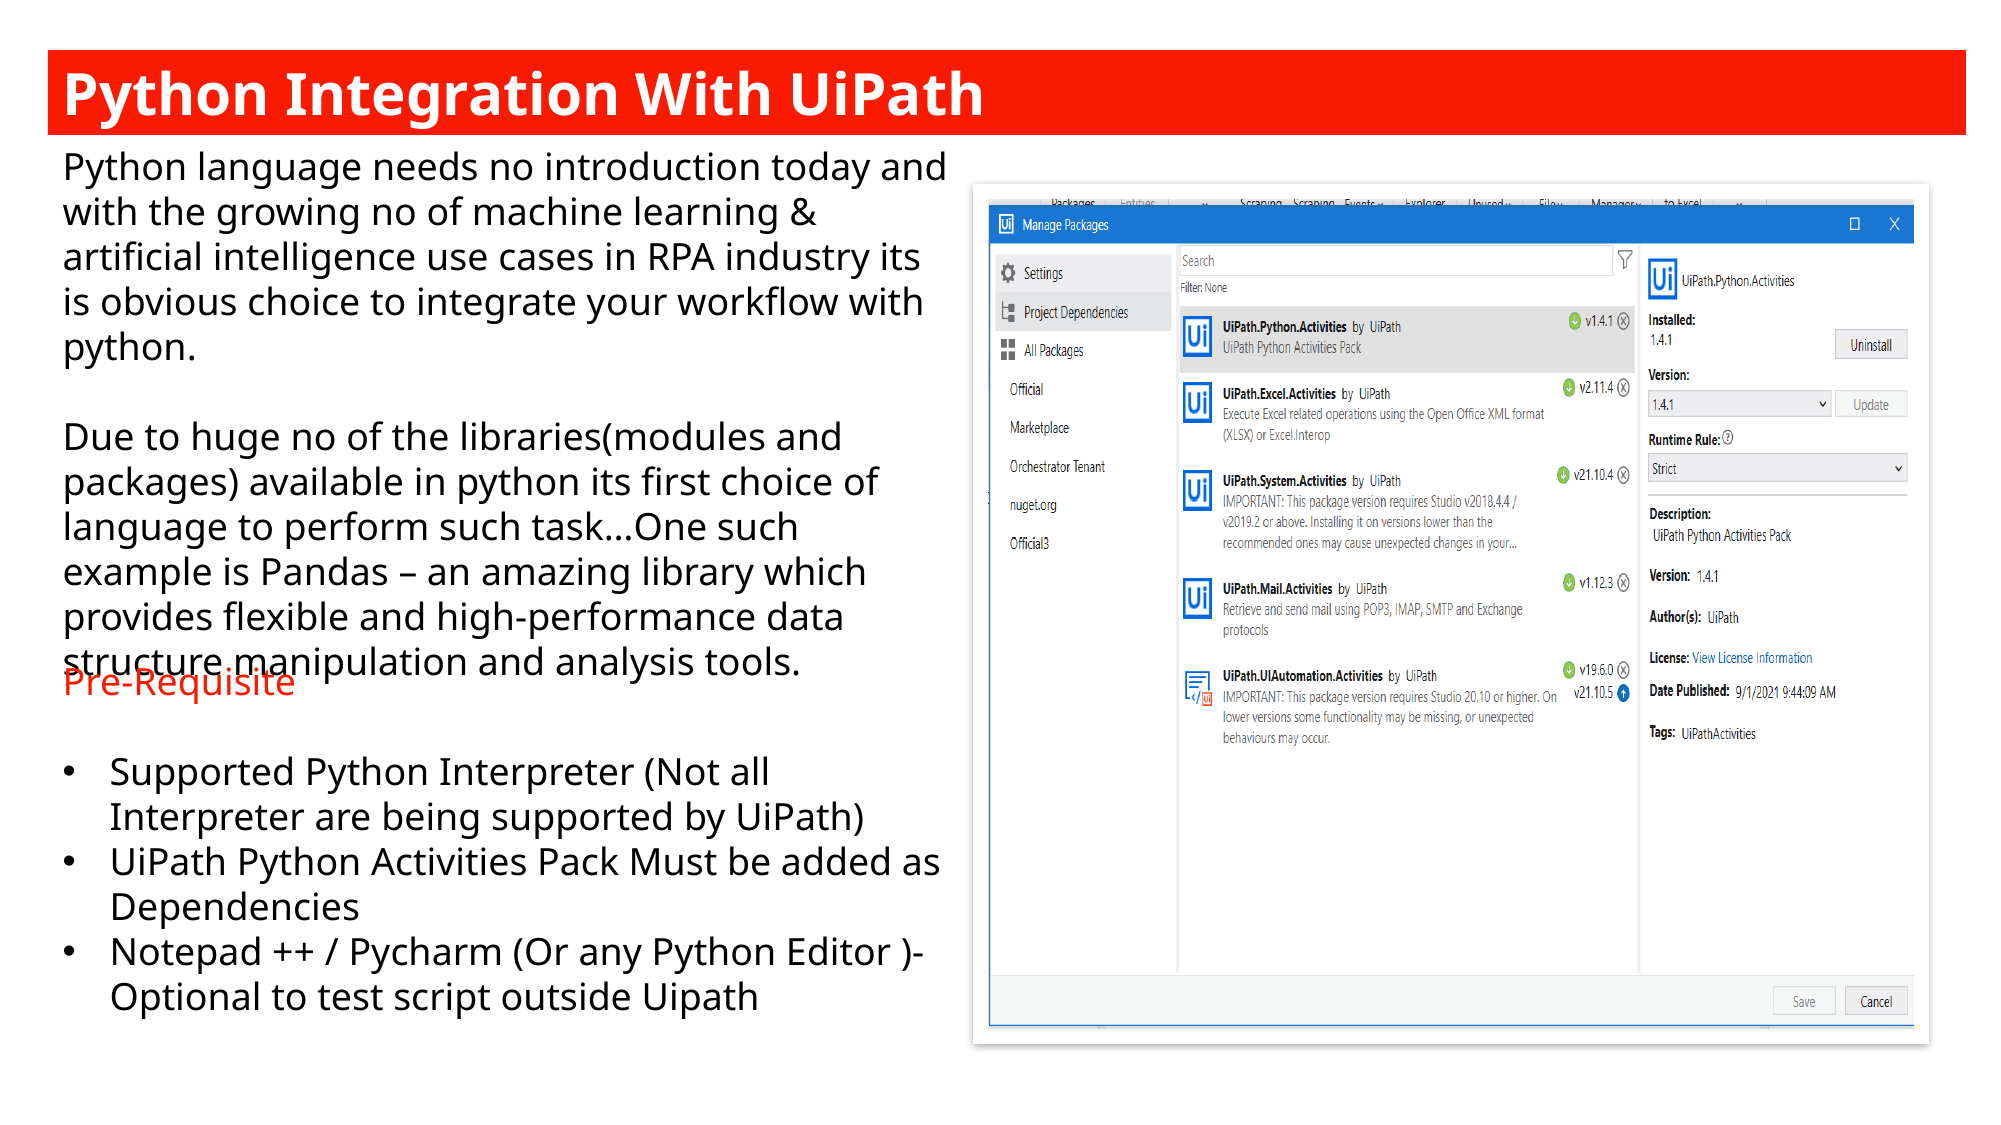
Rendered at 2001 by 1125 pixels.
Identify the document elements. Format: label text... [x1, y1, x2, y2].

picture [987, 198, 1915, 1030]
text_box Python Integration With UiPath [47, 50, 1966, 135]
text_box Python language needs no introduction today and with the growing no of machine learning & artificial intelligence use cases in RPA industry its is obvious choice to integrate your workflow with python. Due to huge no of the libraries(modules and packages) available in python its first choice of language to perform such task…One such example is Pandas – an amazing library which provides flexible and high-performance data structure manipulation and analysis tools. [48, 135, 964, 650]
text_box Pre-Requisite Supported Python Interpreter (Not all Interpreter are being supported by UiPath) UiPath Python Activities Pack Must be added as Dependencies Notepad ++ / Pycharm (Or any Python Editor )- Optional to test script outside Uipath [48, 650, 964, 1026]
